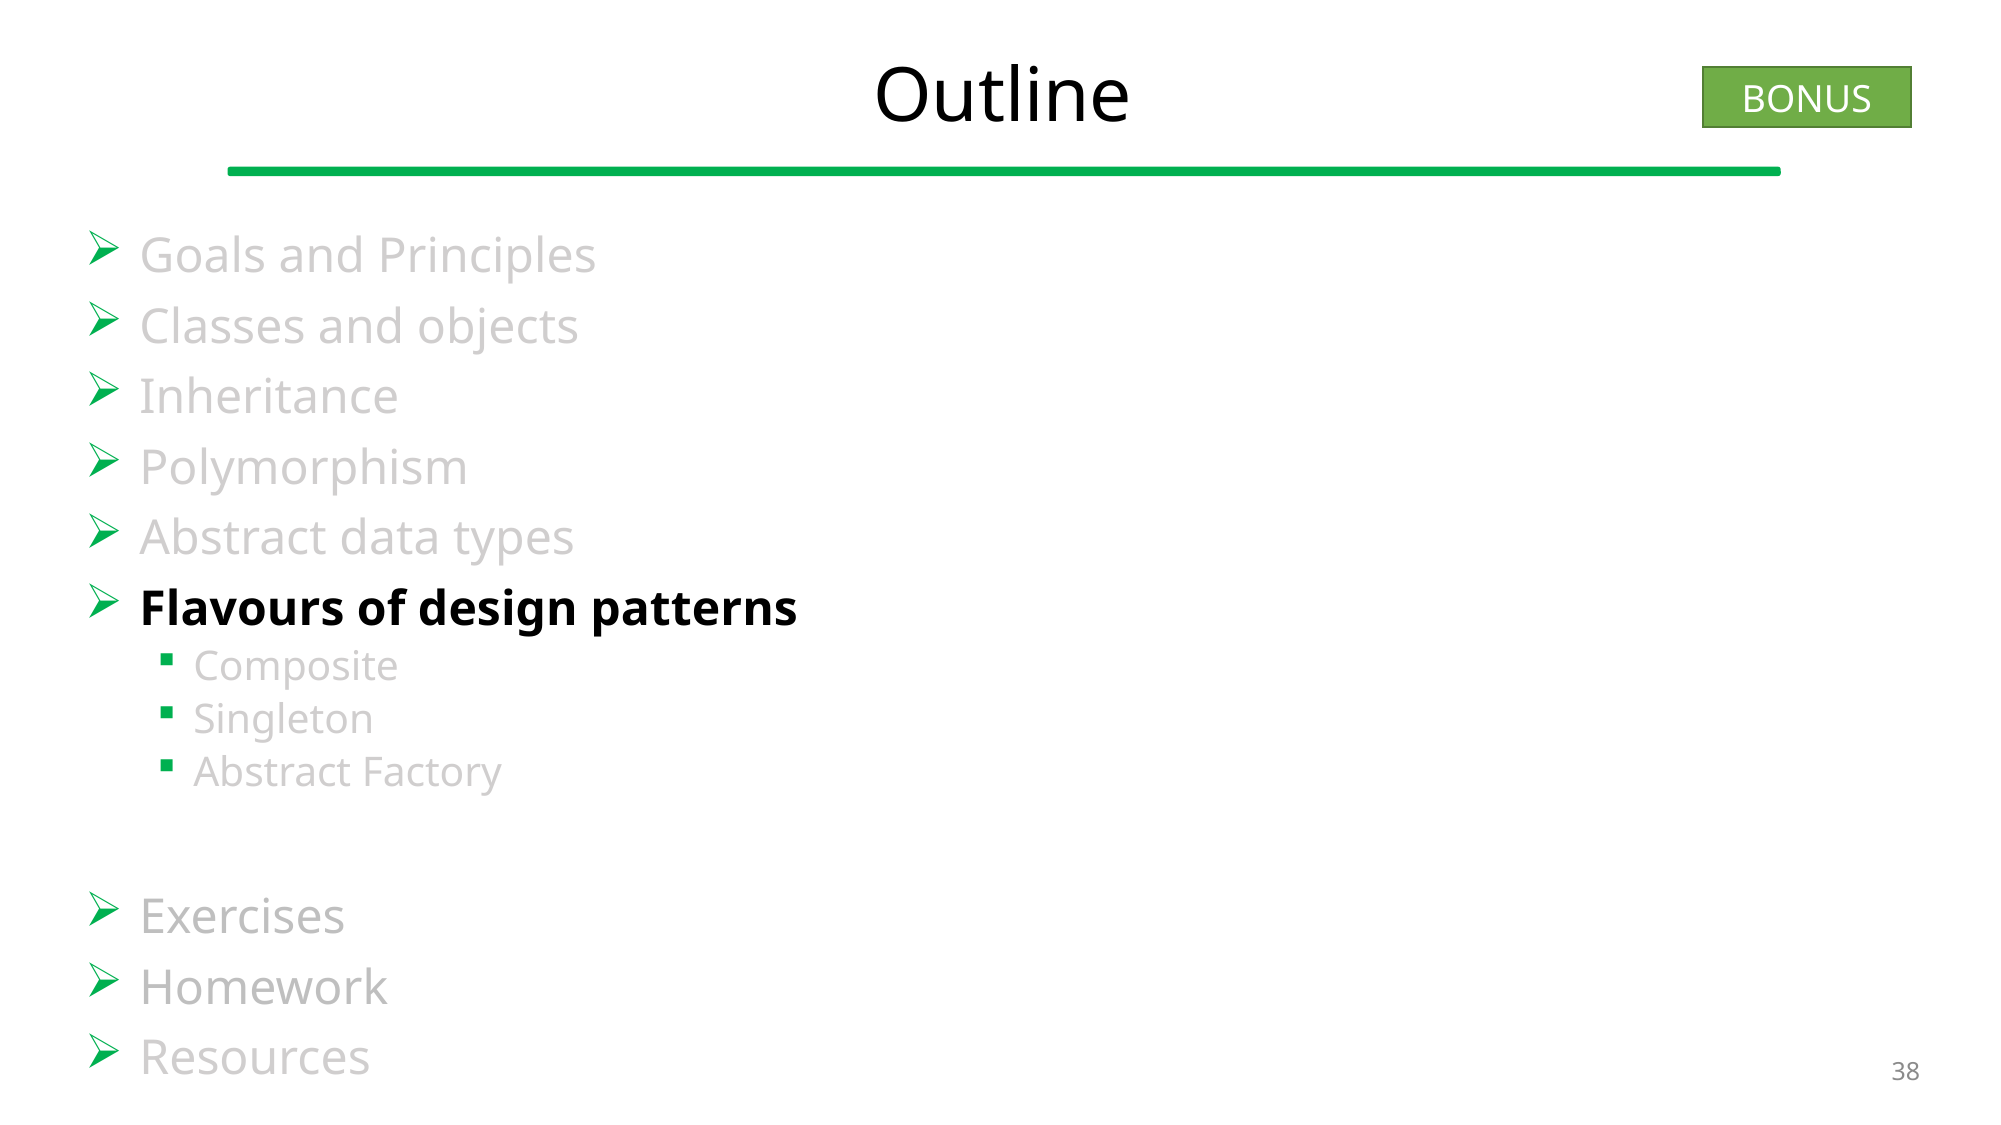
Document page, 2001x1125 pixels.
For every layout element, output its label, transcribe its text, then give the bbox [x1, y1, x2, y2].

list Goals and Principles Classes and objects Inheritance Polymorphism Abstract data types Flavours of design patterns Composite Singleton Abstract Factory Exercises Homework Resources [70, 223, 1910, 1099]
title Outline [70, 26, 1936, 168]
text_box BONUS [1702, 66, 1912, 128]
slide_number 38 [1412, 1042, 1936, 1103]
